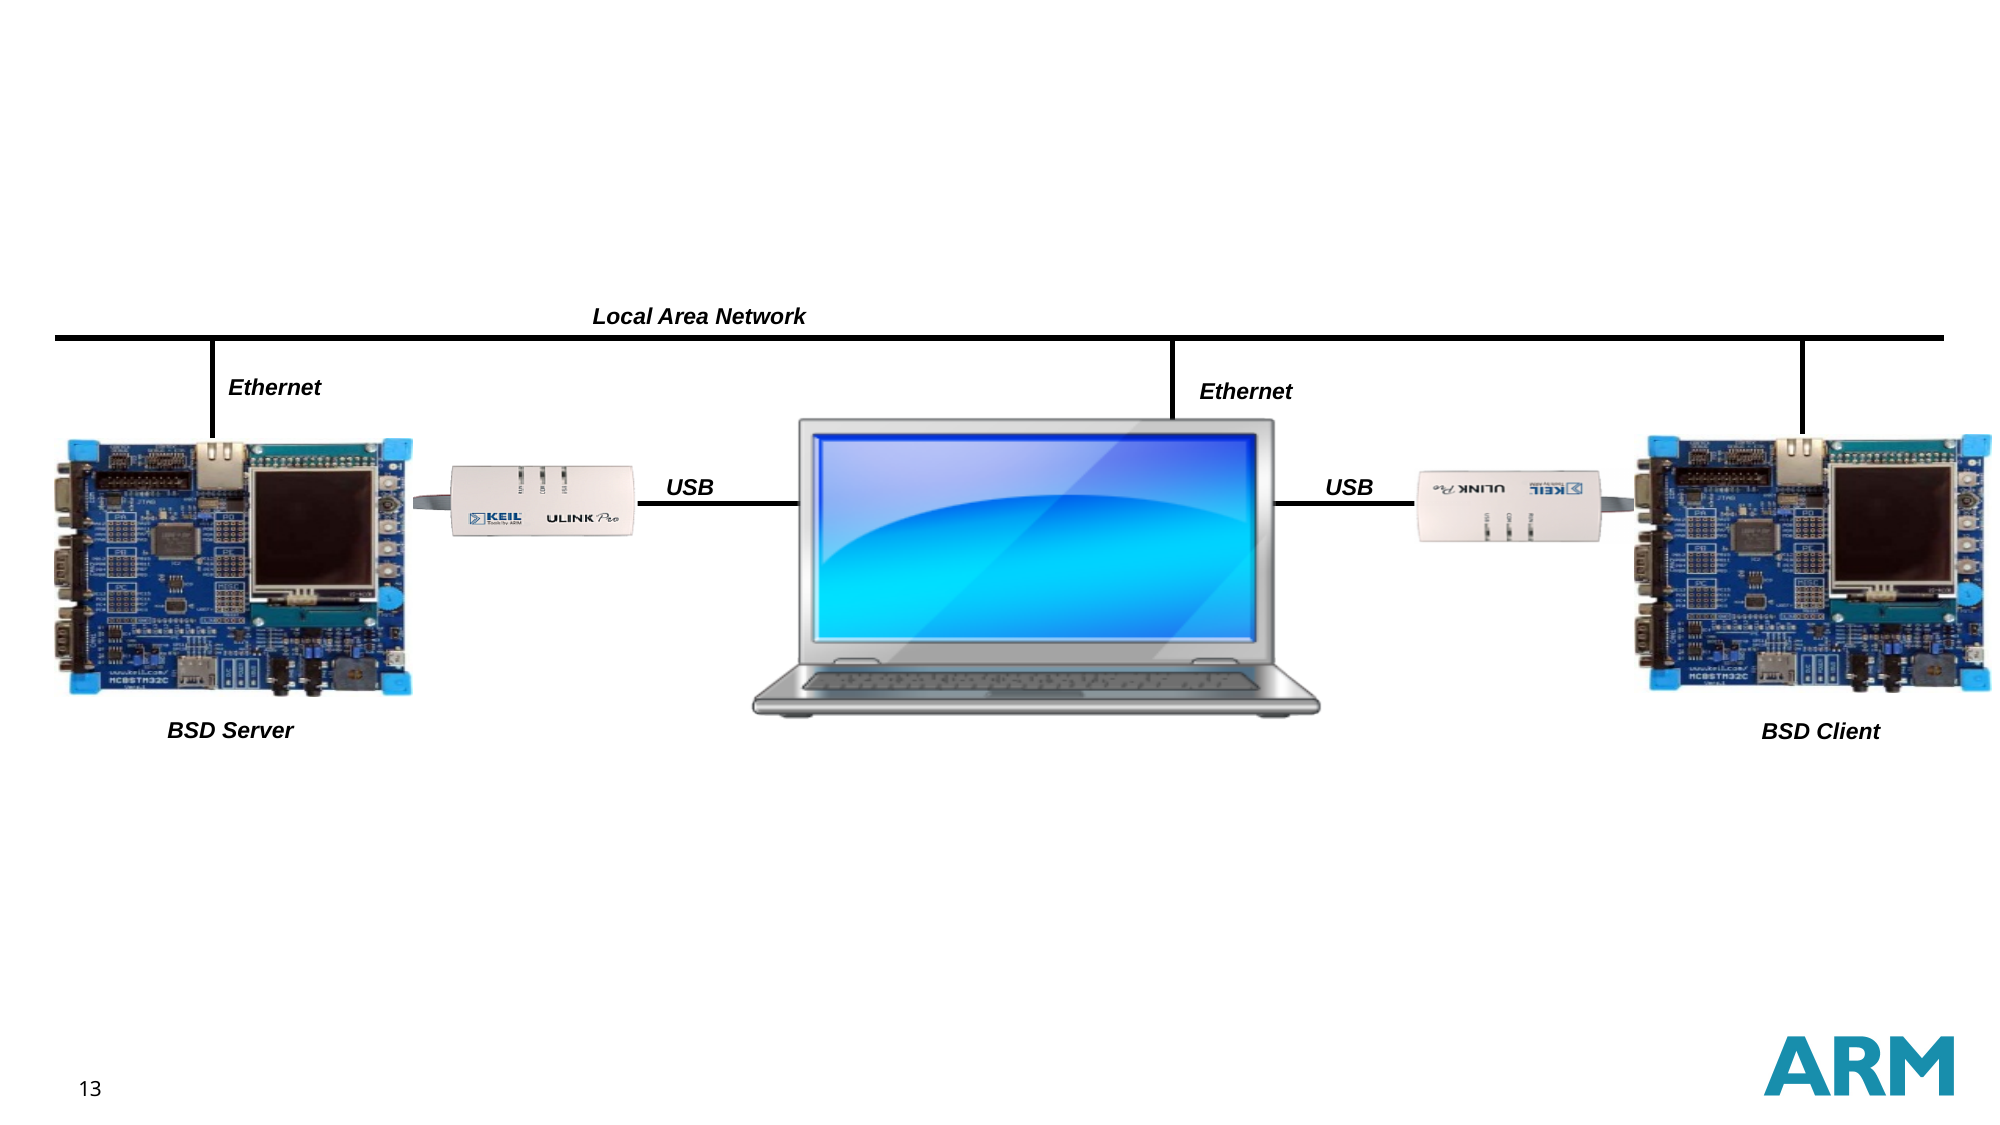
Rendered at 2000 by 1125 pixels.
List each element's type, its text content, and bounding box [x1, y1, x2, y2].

text_box Ethernet [219, 361, 410, 409]
picture [0, 0, 2000, 1125]
text_box BSD Server [54, 708, 407, 752]
text_box Local Area Network [469, 290, 930, 337]
text_box USB [1338, 460, 1423, 502]
text_box USB [650, 460, 724, 502]
text_box BSD Client [1645, 705, 1997, 753]
